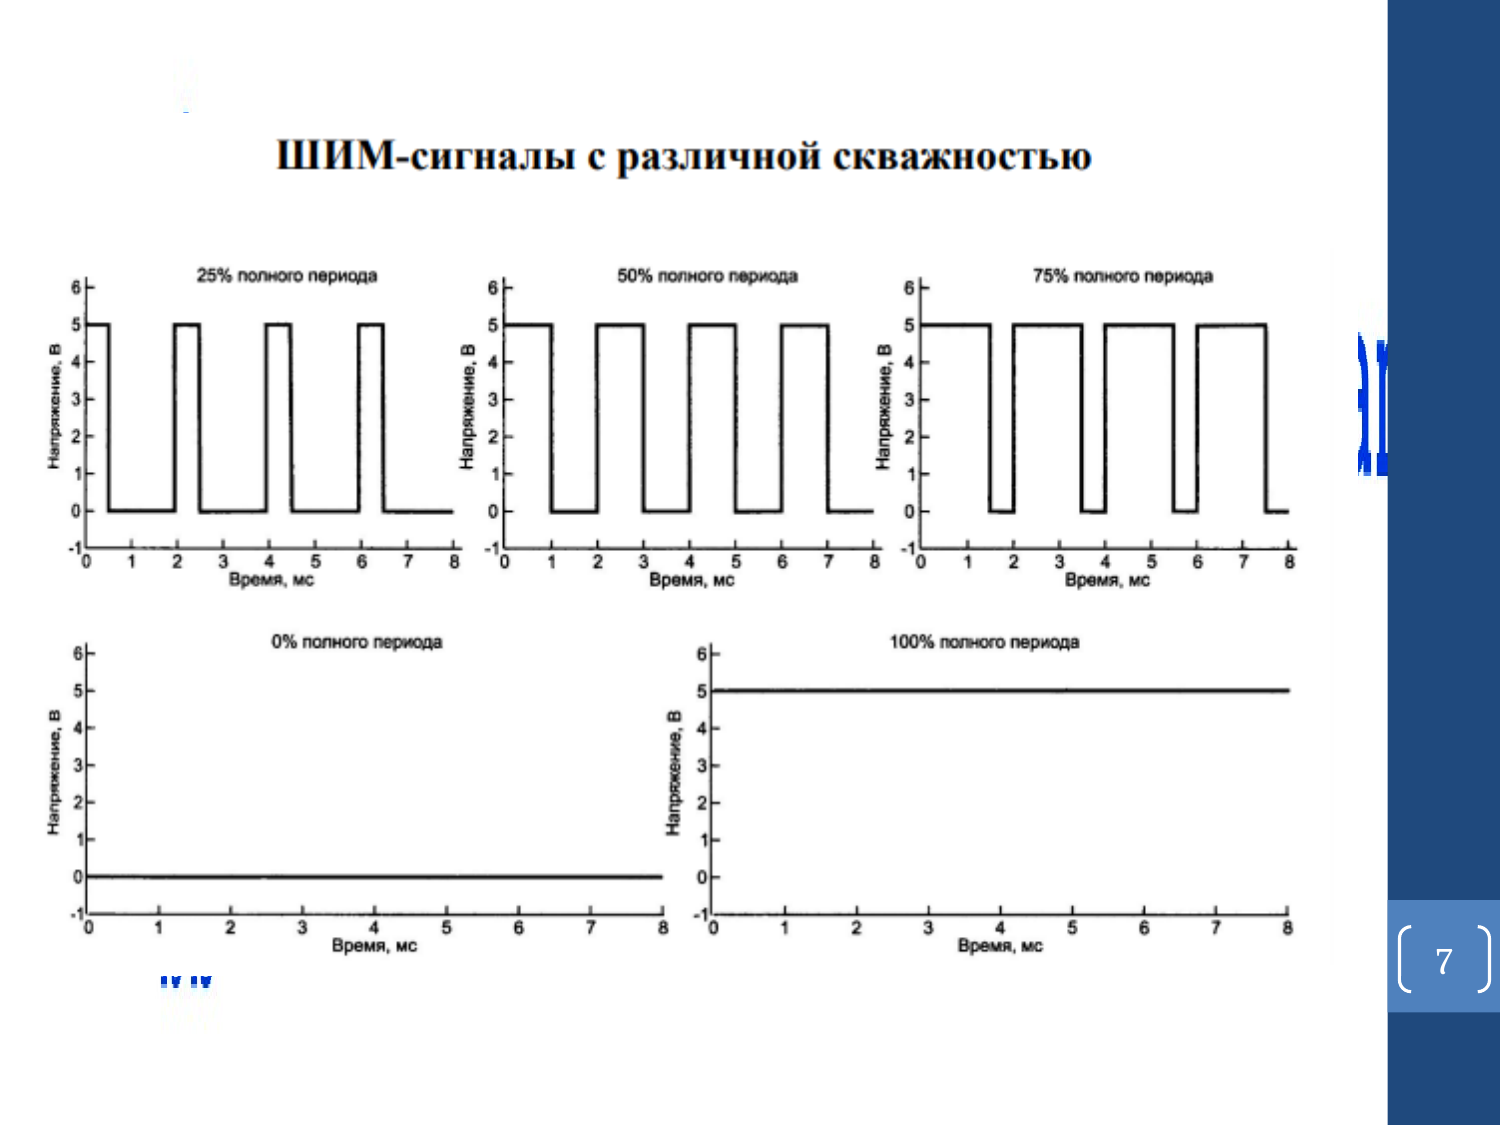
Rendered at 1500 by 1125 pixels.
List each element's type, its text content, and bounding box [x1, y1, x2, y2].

slide_number 7 [1397, 925, 1492, 994]
picture [0, 0, 1387, 1125]
